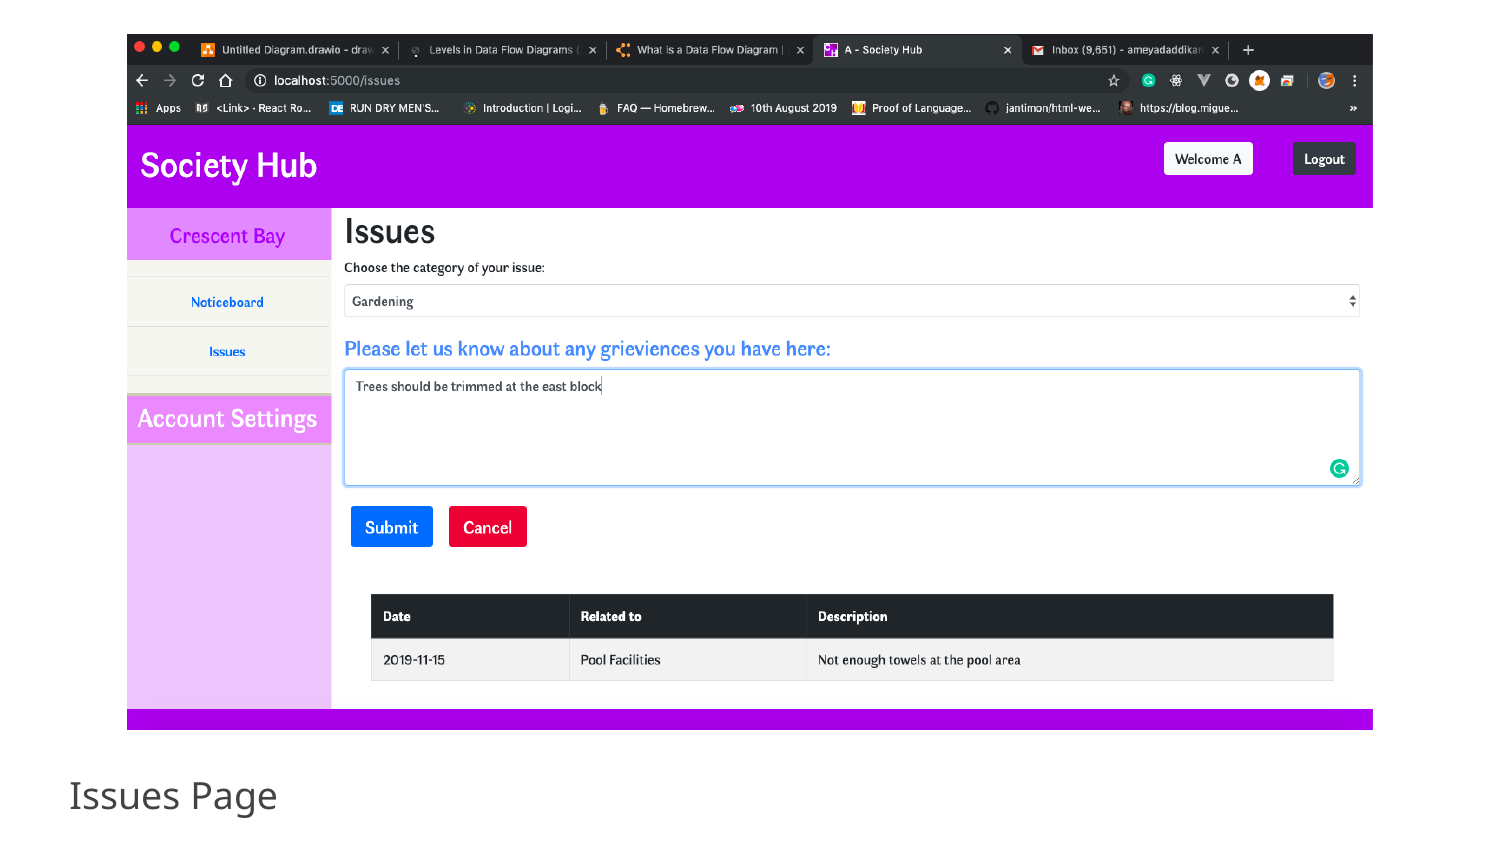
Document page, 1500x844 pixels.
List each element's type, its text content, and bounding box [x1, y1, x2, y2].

list Issues Page [54, 745, 1039, 844]
picture [127, 33, 1373, 730]
